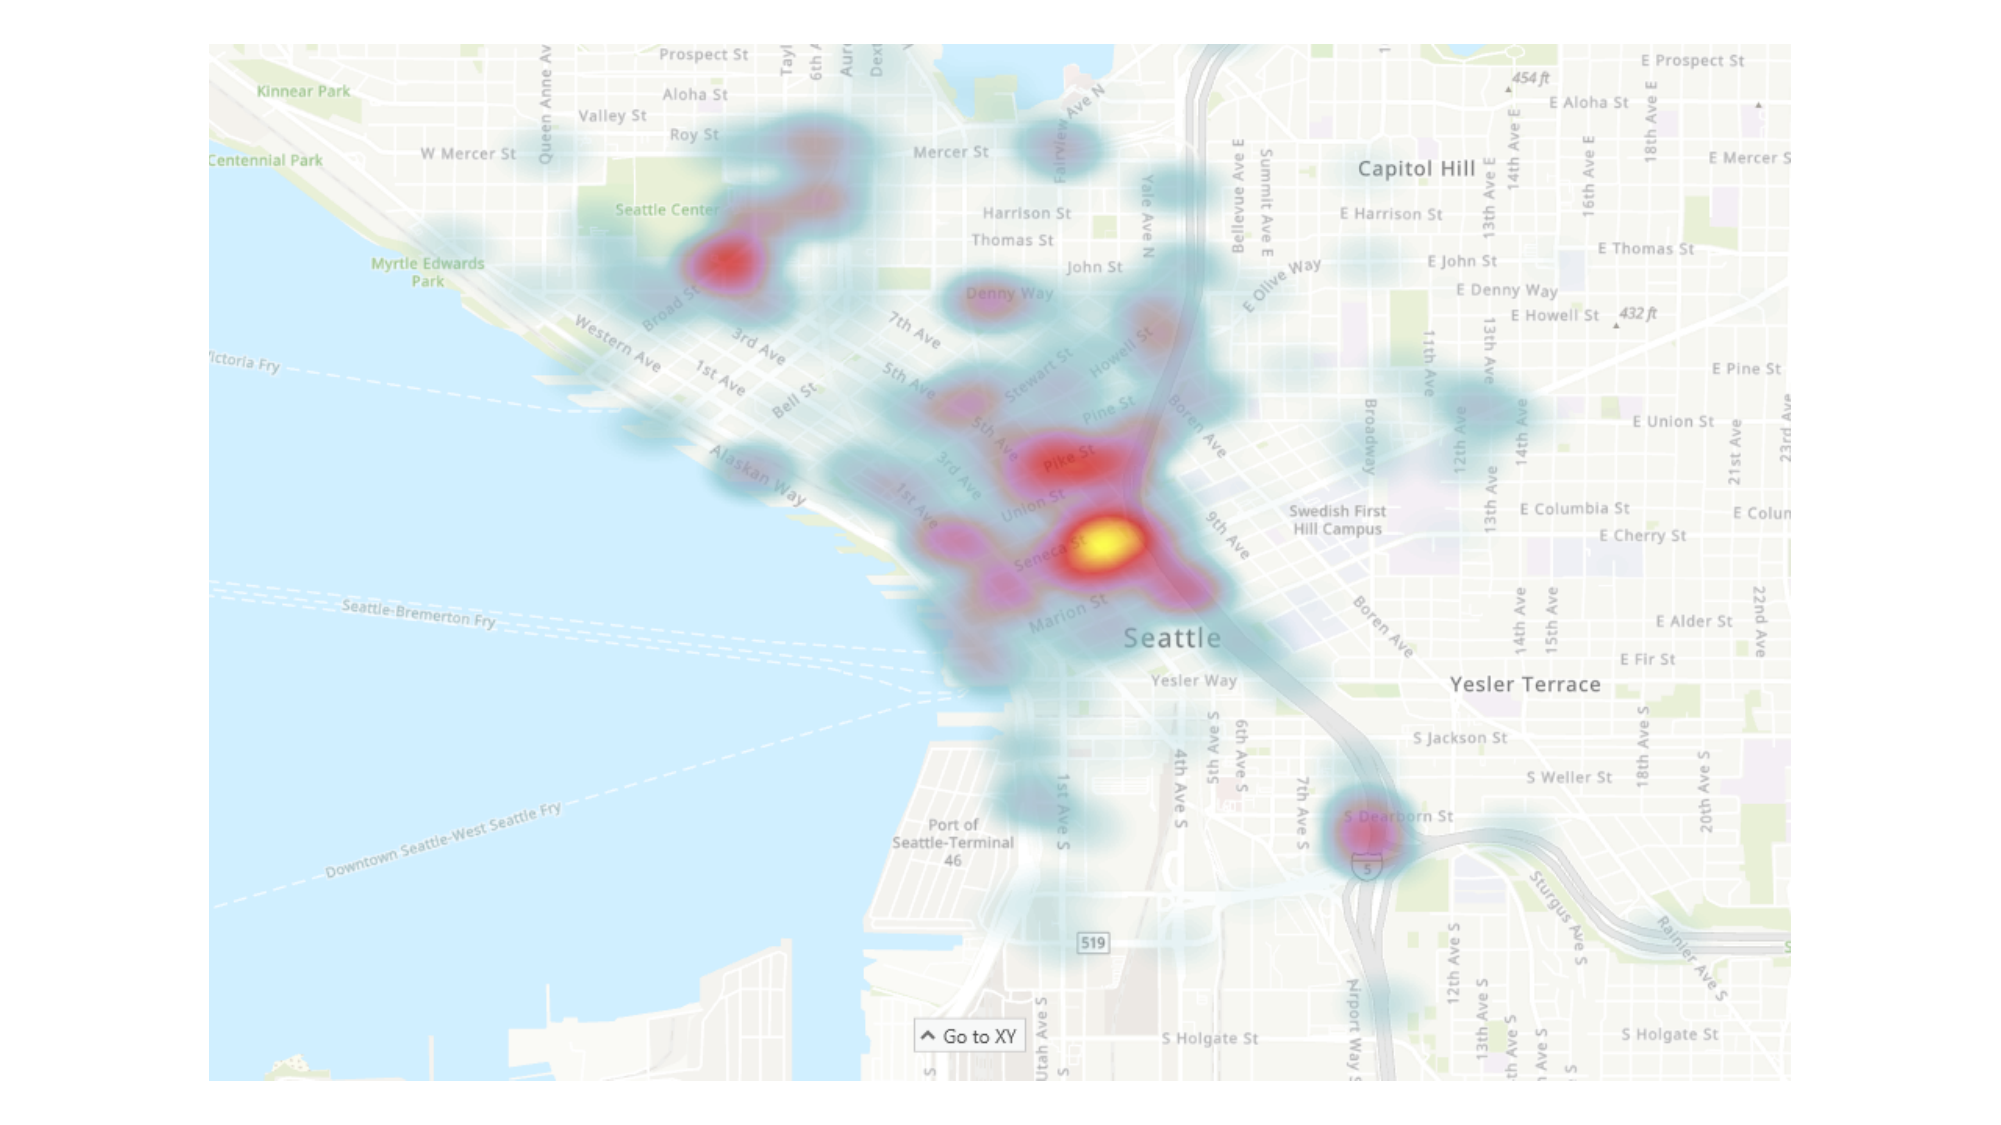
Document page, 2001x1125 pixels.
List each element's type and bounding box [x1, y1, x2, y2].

picture [209, 44, 1791, 1081]
